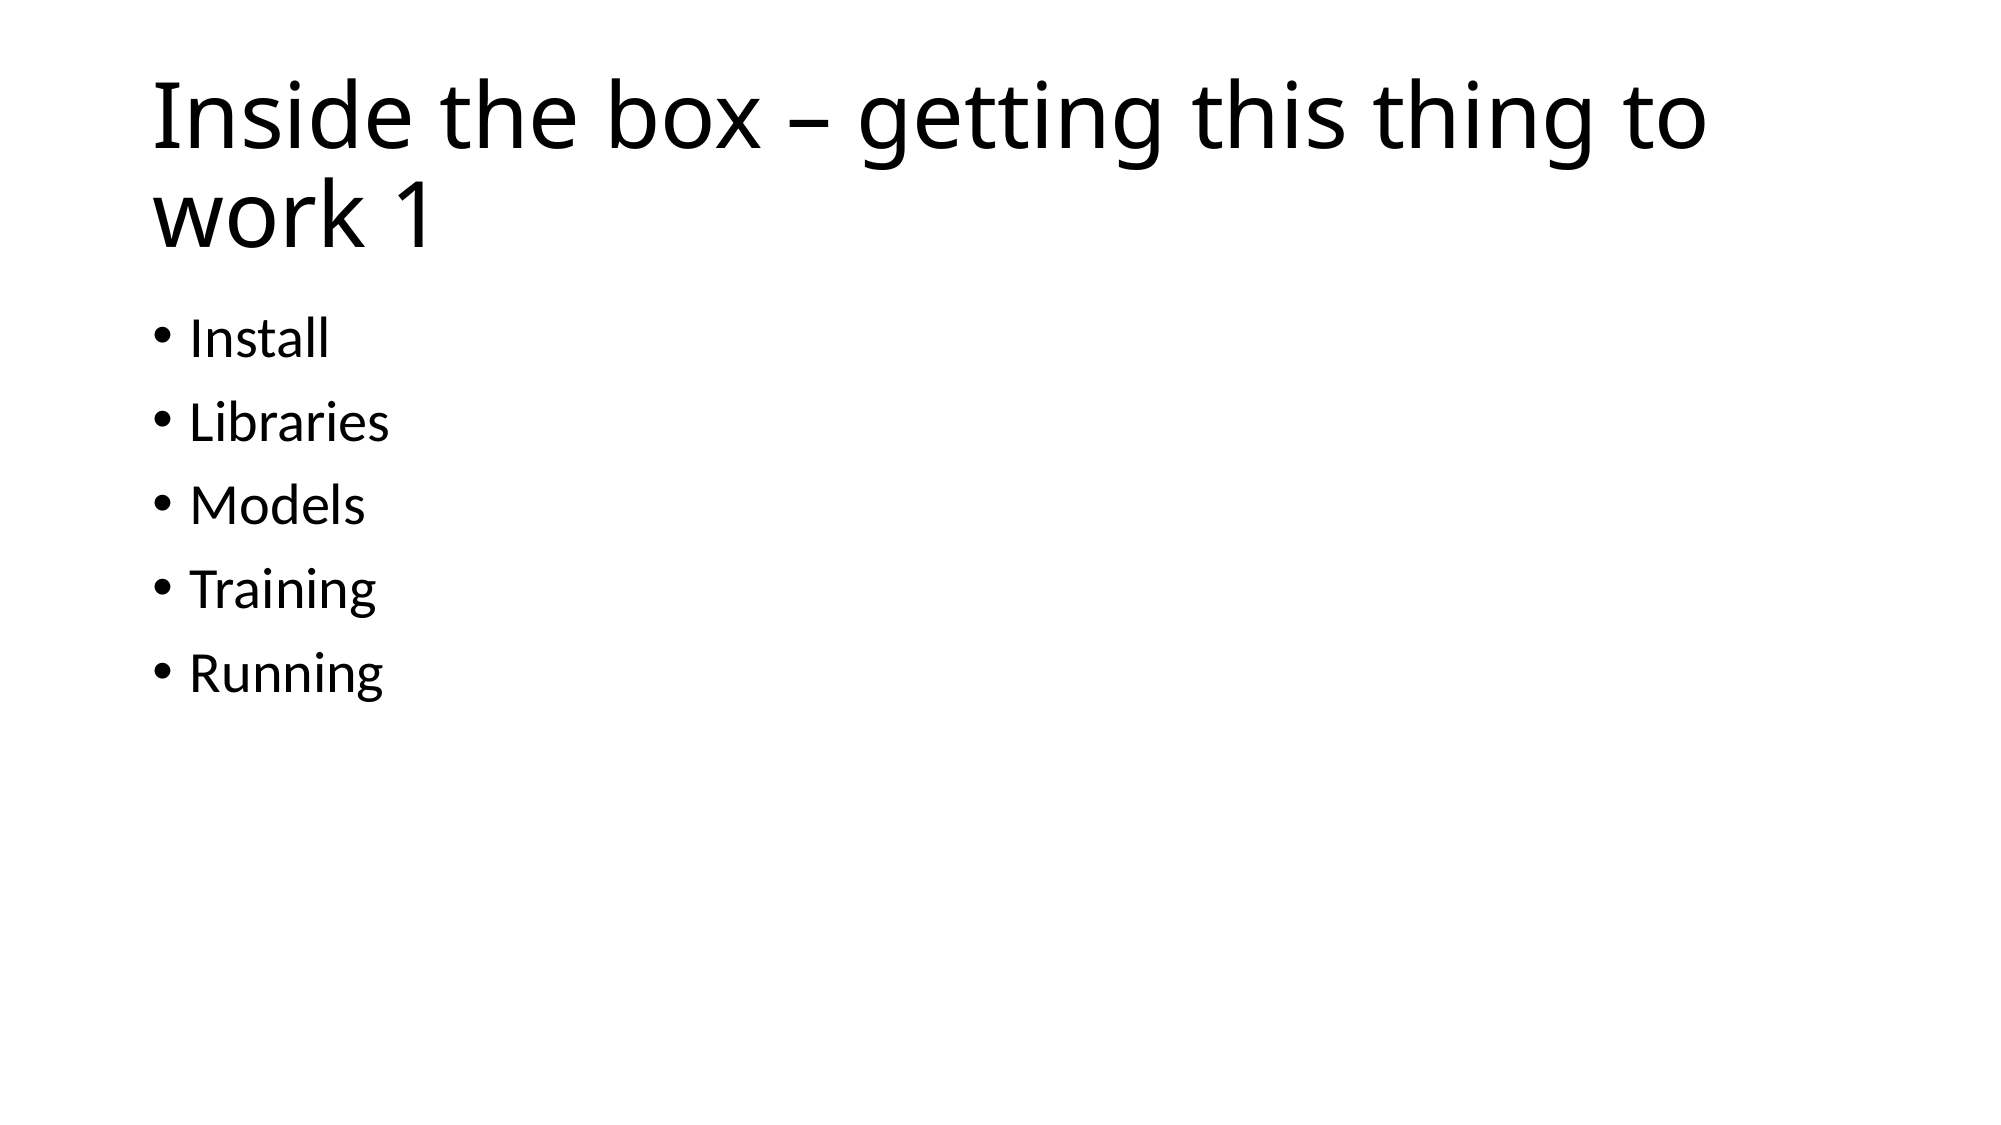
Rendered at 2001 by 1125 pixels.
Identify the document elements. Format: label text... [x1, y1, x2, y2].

list Install Libraries Models Training Running [137, 299, 1863, 1014]
title Inside the box – getting this thing to work 1 [137, 59, 1863, 278]
